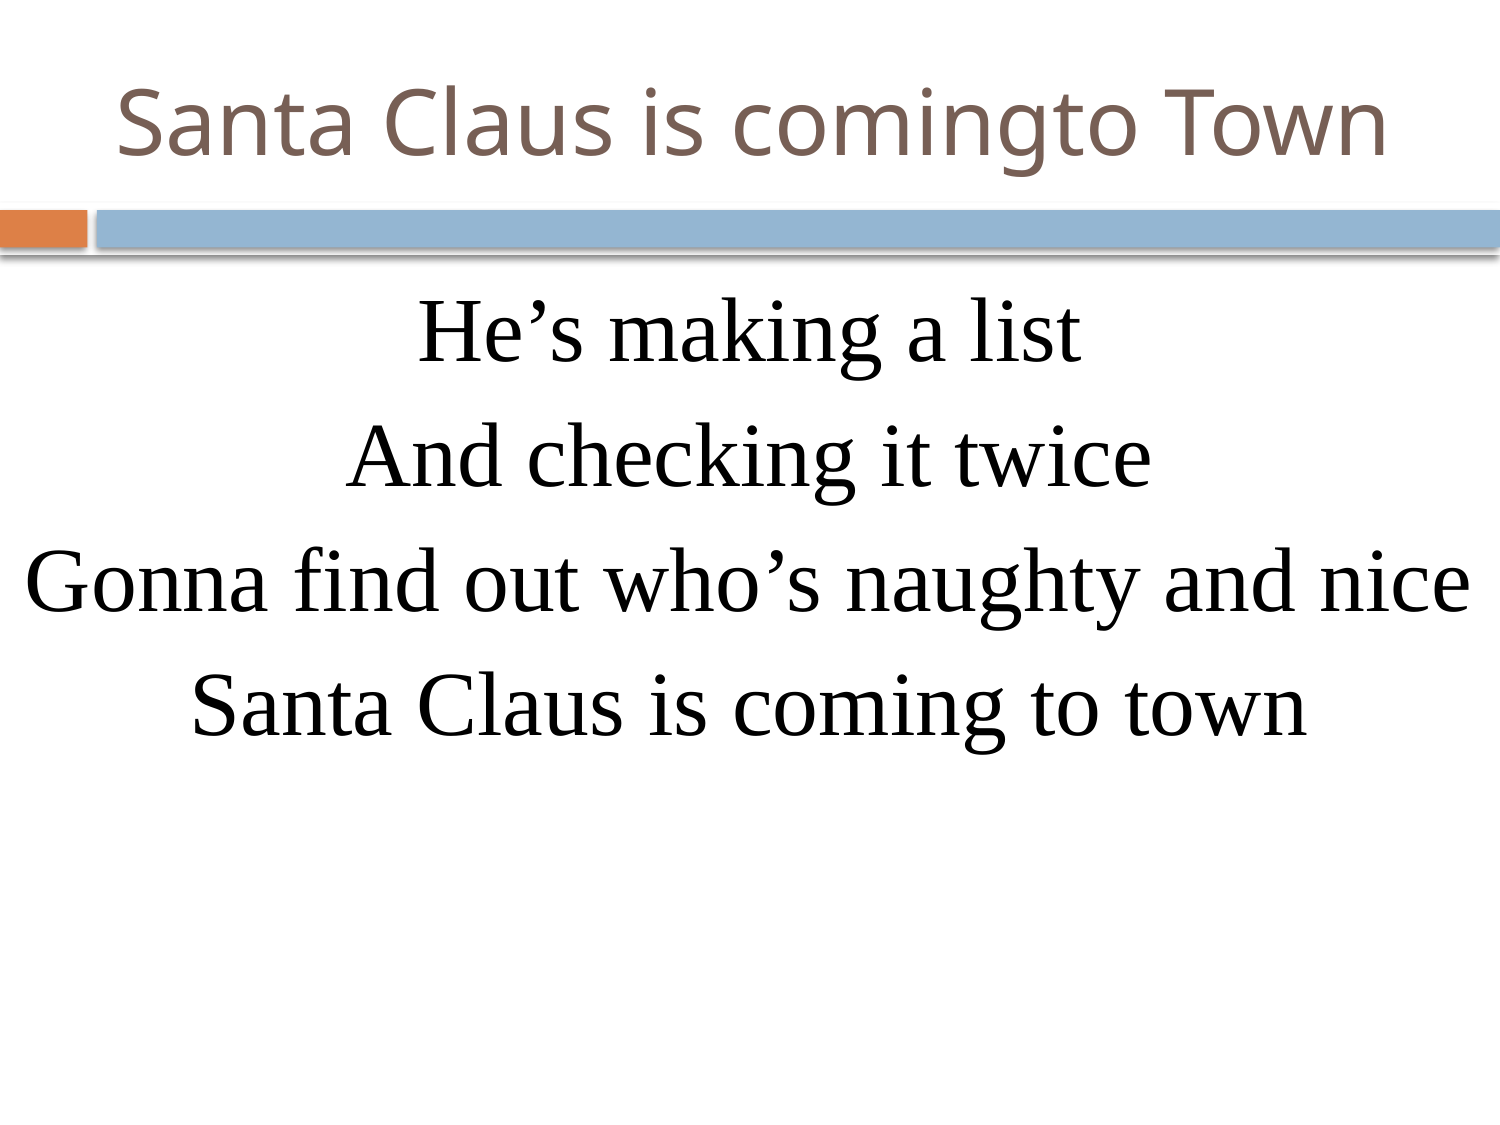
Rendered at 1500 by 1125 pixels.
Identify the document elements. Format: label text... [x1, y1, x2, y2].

title Santa Claus is comingto Town [100, 37, 1438, 200]
list He’s making a list And checking it twice Gonna find out who’s naughty and nice Santa Claus is coming to town [0, 262, 1500, 1005]
